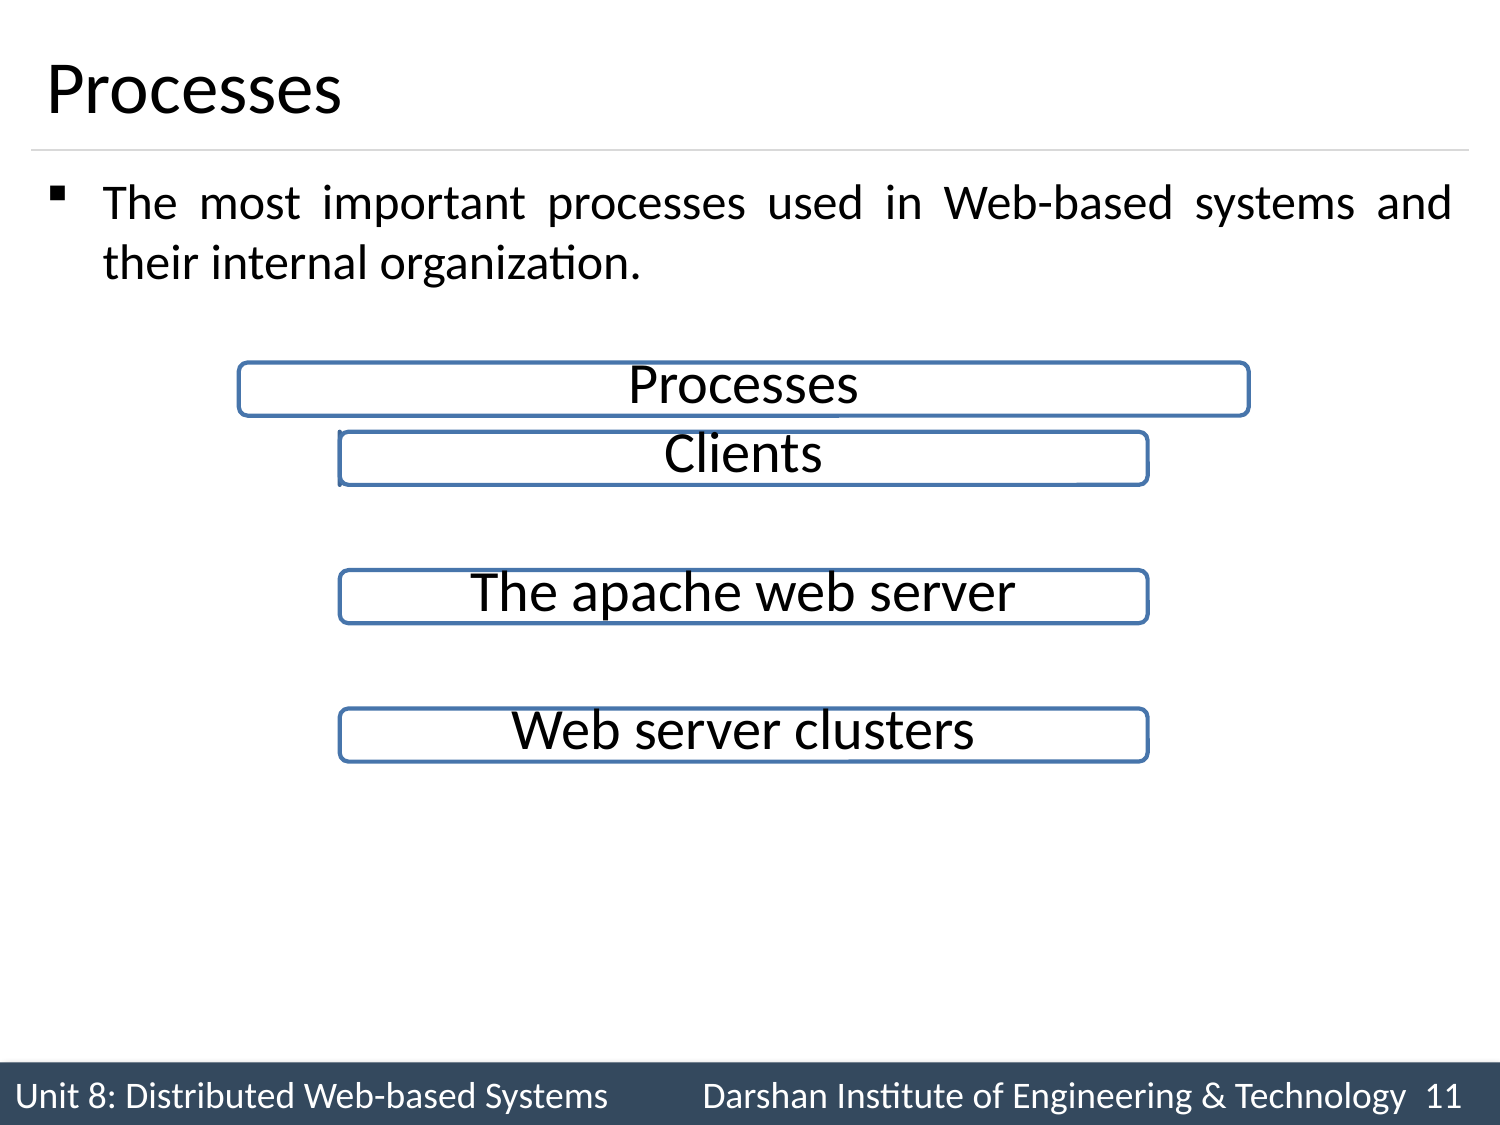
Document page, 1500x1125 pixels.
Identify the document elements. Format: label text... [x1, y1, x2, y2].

list The most important processes used in Web-based systems and their internal organization. [31, 162, 1469, 1038]
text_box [112, 362, 1376, 901]
title Processes [31, 17, 1469, 150]
